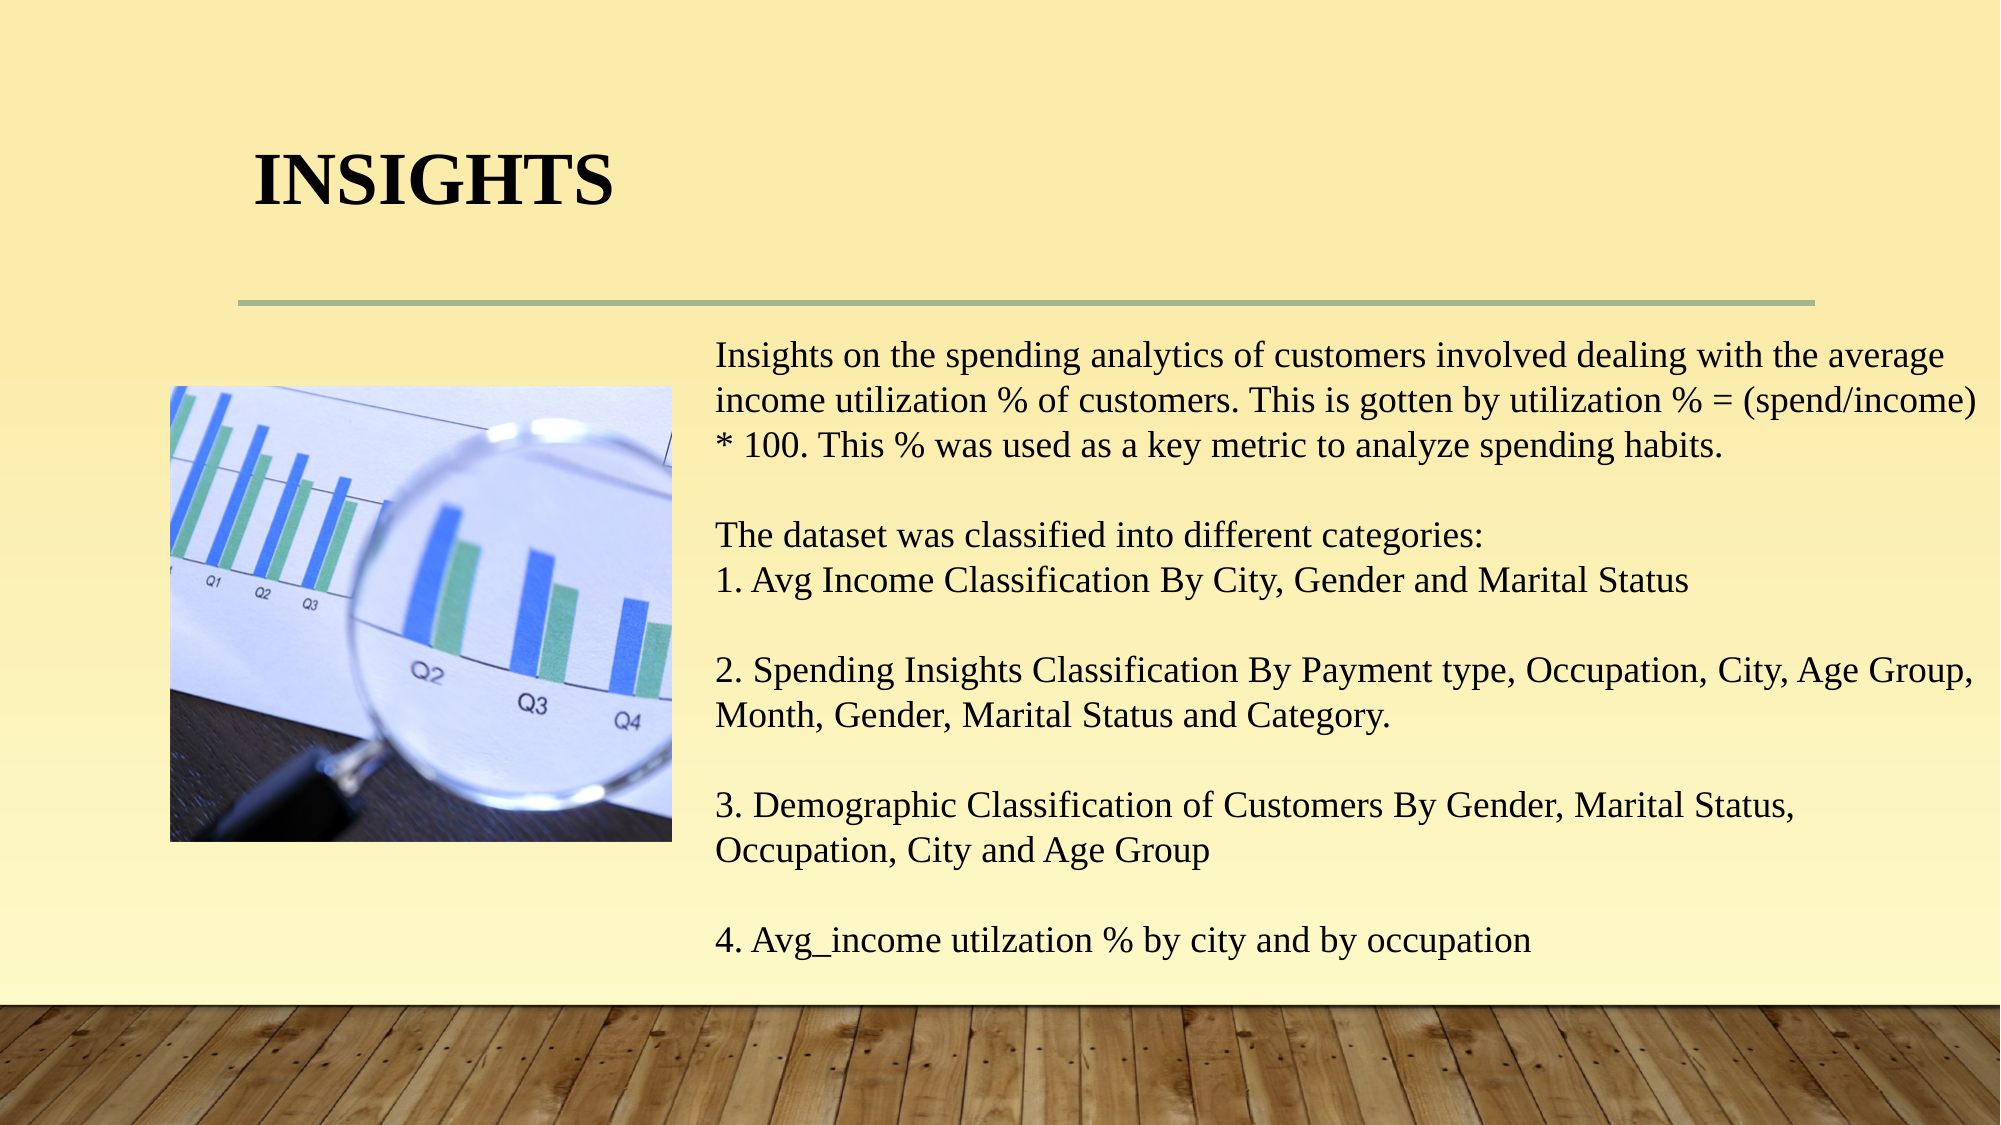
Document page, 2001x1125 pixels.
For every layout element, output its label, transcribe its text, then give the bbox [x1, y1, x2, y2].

text_box Insights on the spending analytics of customers involved dealing with the average income utilization % of customers. This is gotten by utilization % = (spend/income) * 100. This % was used as a key metric to analyze spending habits. The dataset was classified into different categories: 1. Avg Income Classification By City, Gender and Marital Status 2. Spending Insights Classification By Payment type, Occupation, City, Age Group, Month, Gender, Marital Status and Category. 3. Demographic Classification of Customers By Gender, Marital Status, Occupation, City and Age Group 4. Avg_income utilzation % by city and by occupation [700, 322, 2000, 968]
picture [0, 1005, 2000, 1125]
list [169, 385, 672, 842]
title INSIGHTS [238, 131, 1814, 305]
